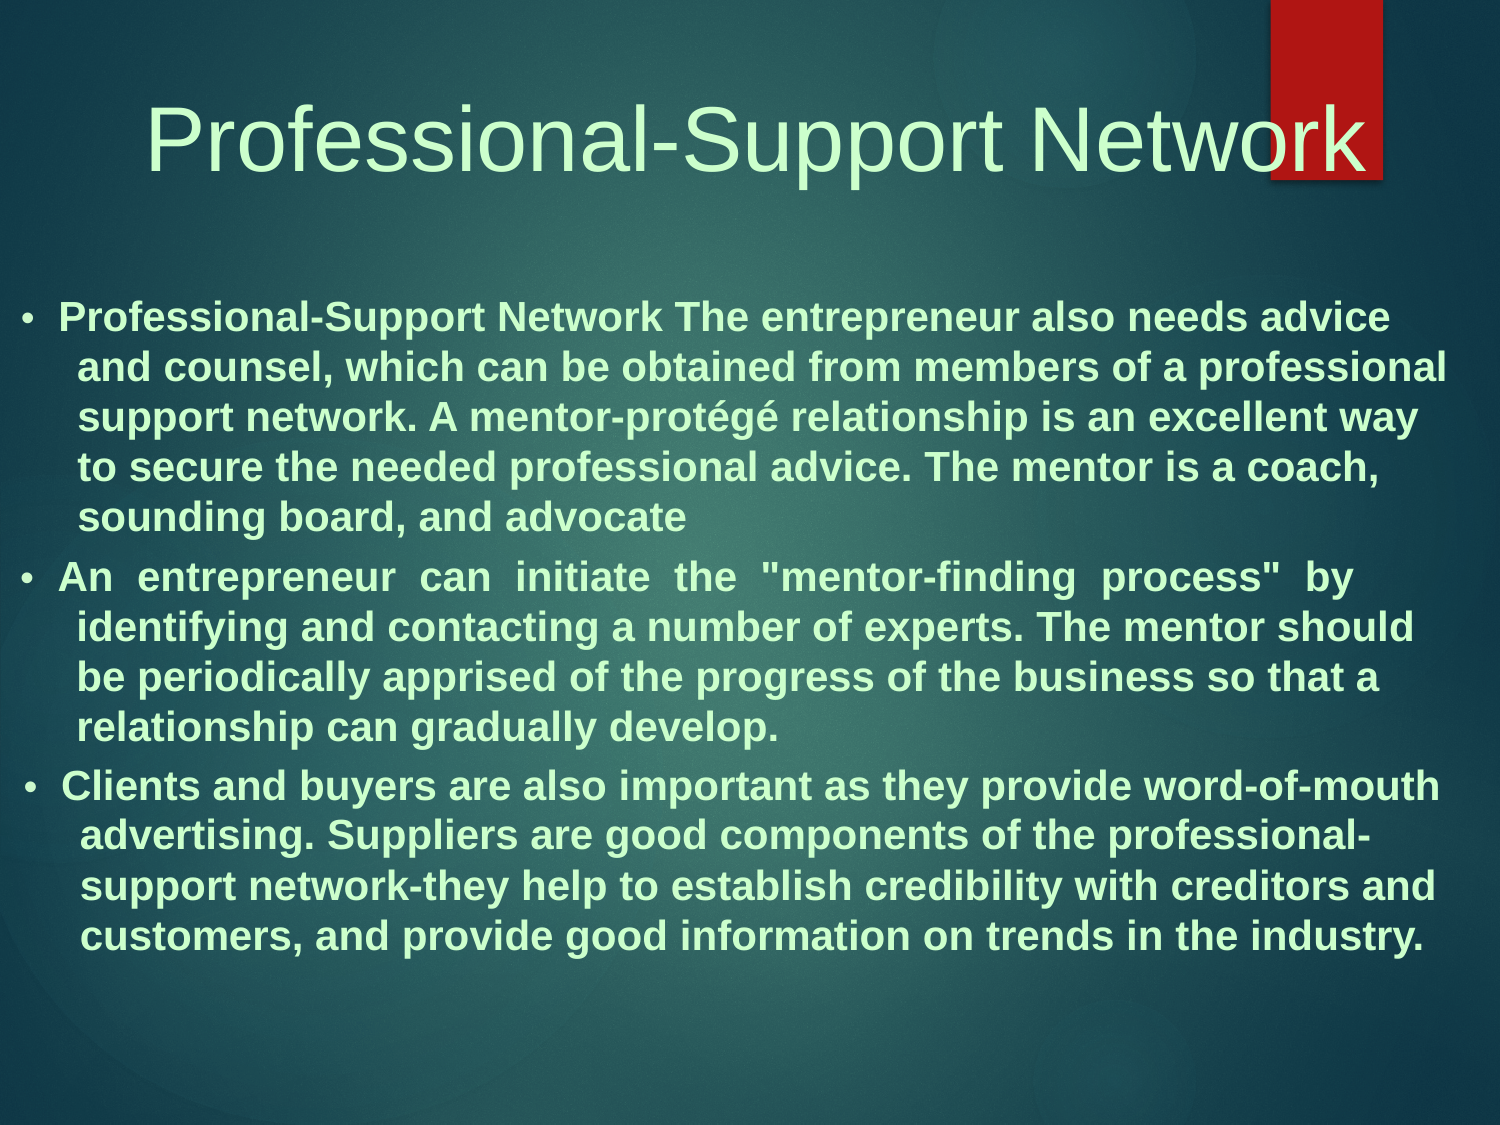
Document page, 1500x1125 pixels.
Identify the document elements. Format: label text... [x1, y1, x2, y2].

text_box • An entrepreneur can initiate the "mentor-finding process" by identifying and contacting a number of experts. The mentor should be periodically apprised of the progress of the business so that a relationship can gradually develop. [20, 549, 1427, 801]
text_box • Clients and buyers are also important as they provide word-of-mouth advertising. Suppliers are good components of the professional- support network-they help to establish credibility with creditors and customers, and provide good information on trends in the industry. [23, 758, 1453, 1009]
text_box • Professional-Support Network The entrepreneur also needs advice and counsel, which can be obtained from members of a professional [20, 289, 1460, 440]
text_box Professional-Support Network [144, 85, 1394, 289]
text_box support network. A mentor-protégé relationship is an excellent way to secure the needed professional advice. The mentor is a coach, sounding board, and advocate [77, 389, 1431, 590]
